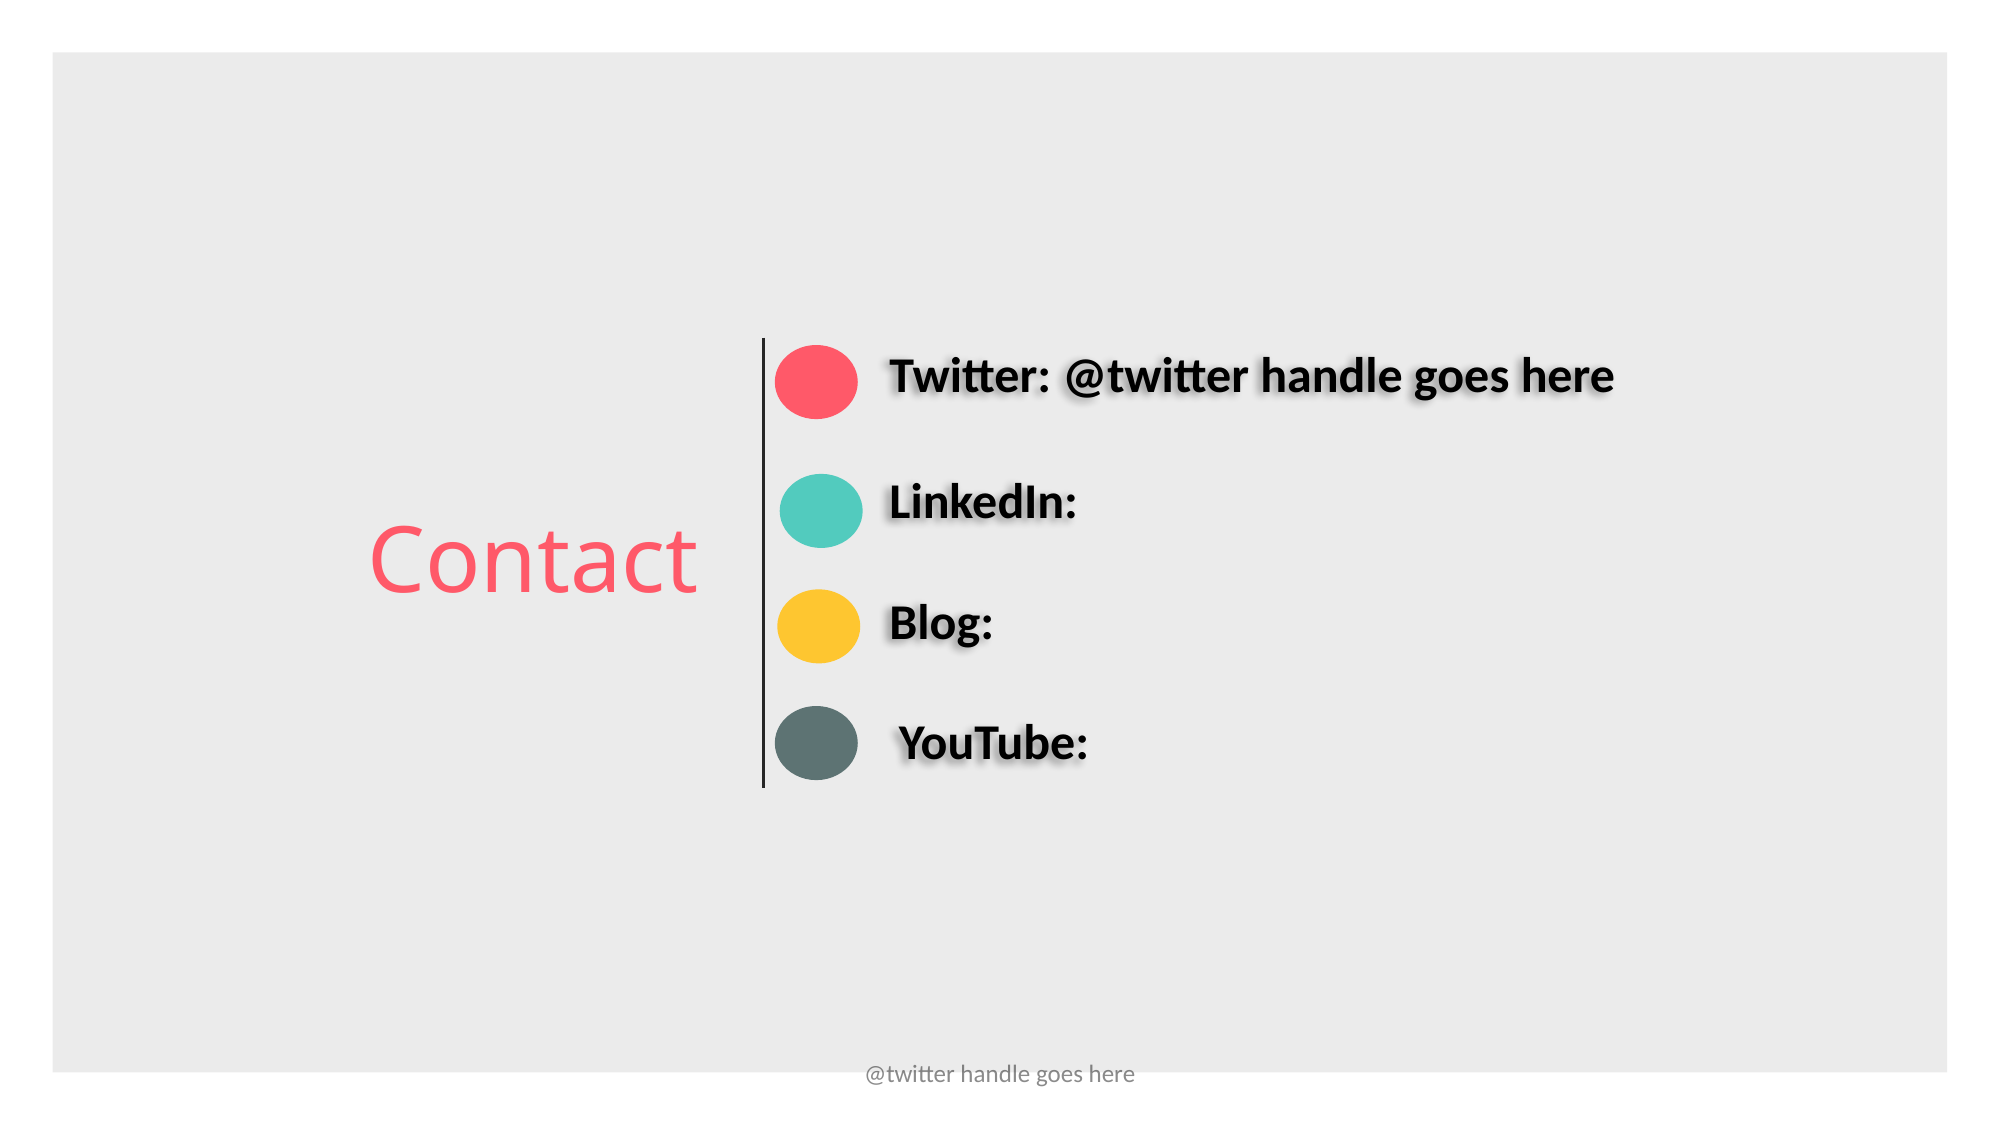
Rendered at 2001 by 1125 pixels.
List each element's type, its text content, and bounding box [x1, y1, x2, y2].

footer @twitter handle goes here [662, 1042, 1338, 1103]
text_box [774, 221, 1948, 1031]
text_box [52, 51, 1948, 1073]
text_box Contact [140, 158, 714, 967]
